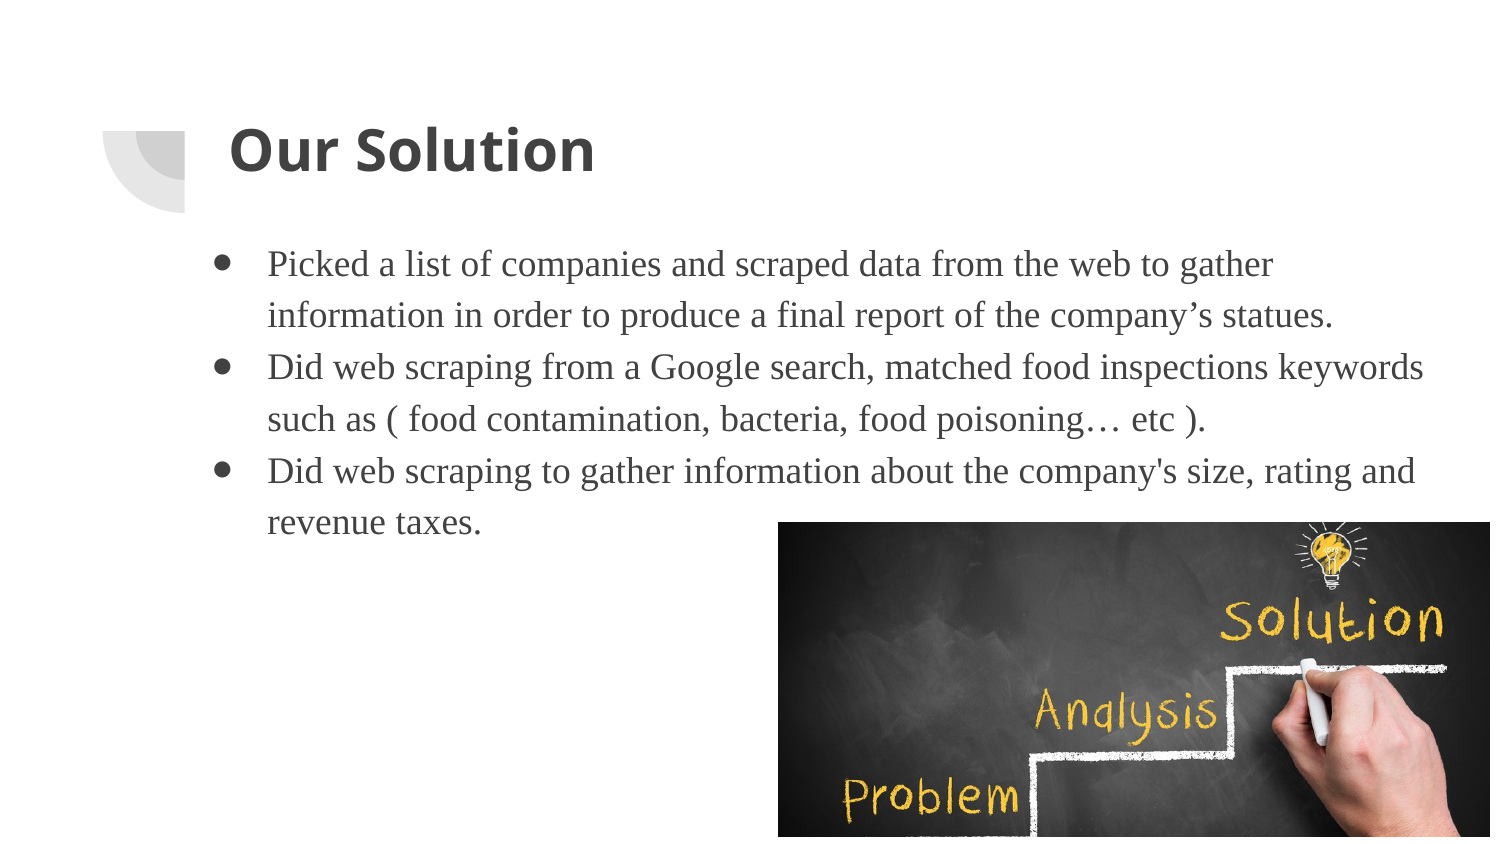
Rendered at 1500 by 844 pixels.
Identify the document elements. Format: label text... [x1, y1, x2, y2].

picture [778, 522, 1490, 837]
list Picked a list of companies and scraped data from the web to gather information in order to produce a final report of the company’s statues. Did web scraping from a Google search, matched food inspections keywords such as ( food contamination, bacteria, food poisoning… etc ). Did web scraping to gather information about the company's size, rating and revenue taxes. [177, 216, 1477, 523]
title Our Solution [213, 98, 1368, 216]
